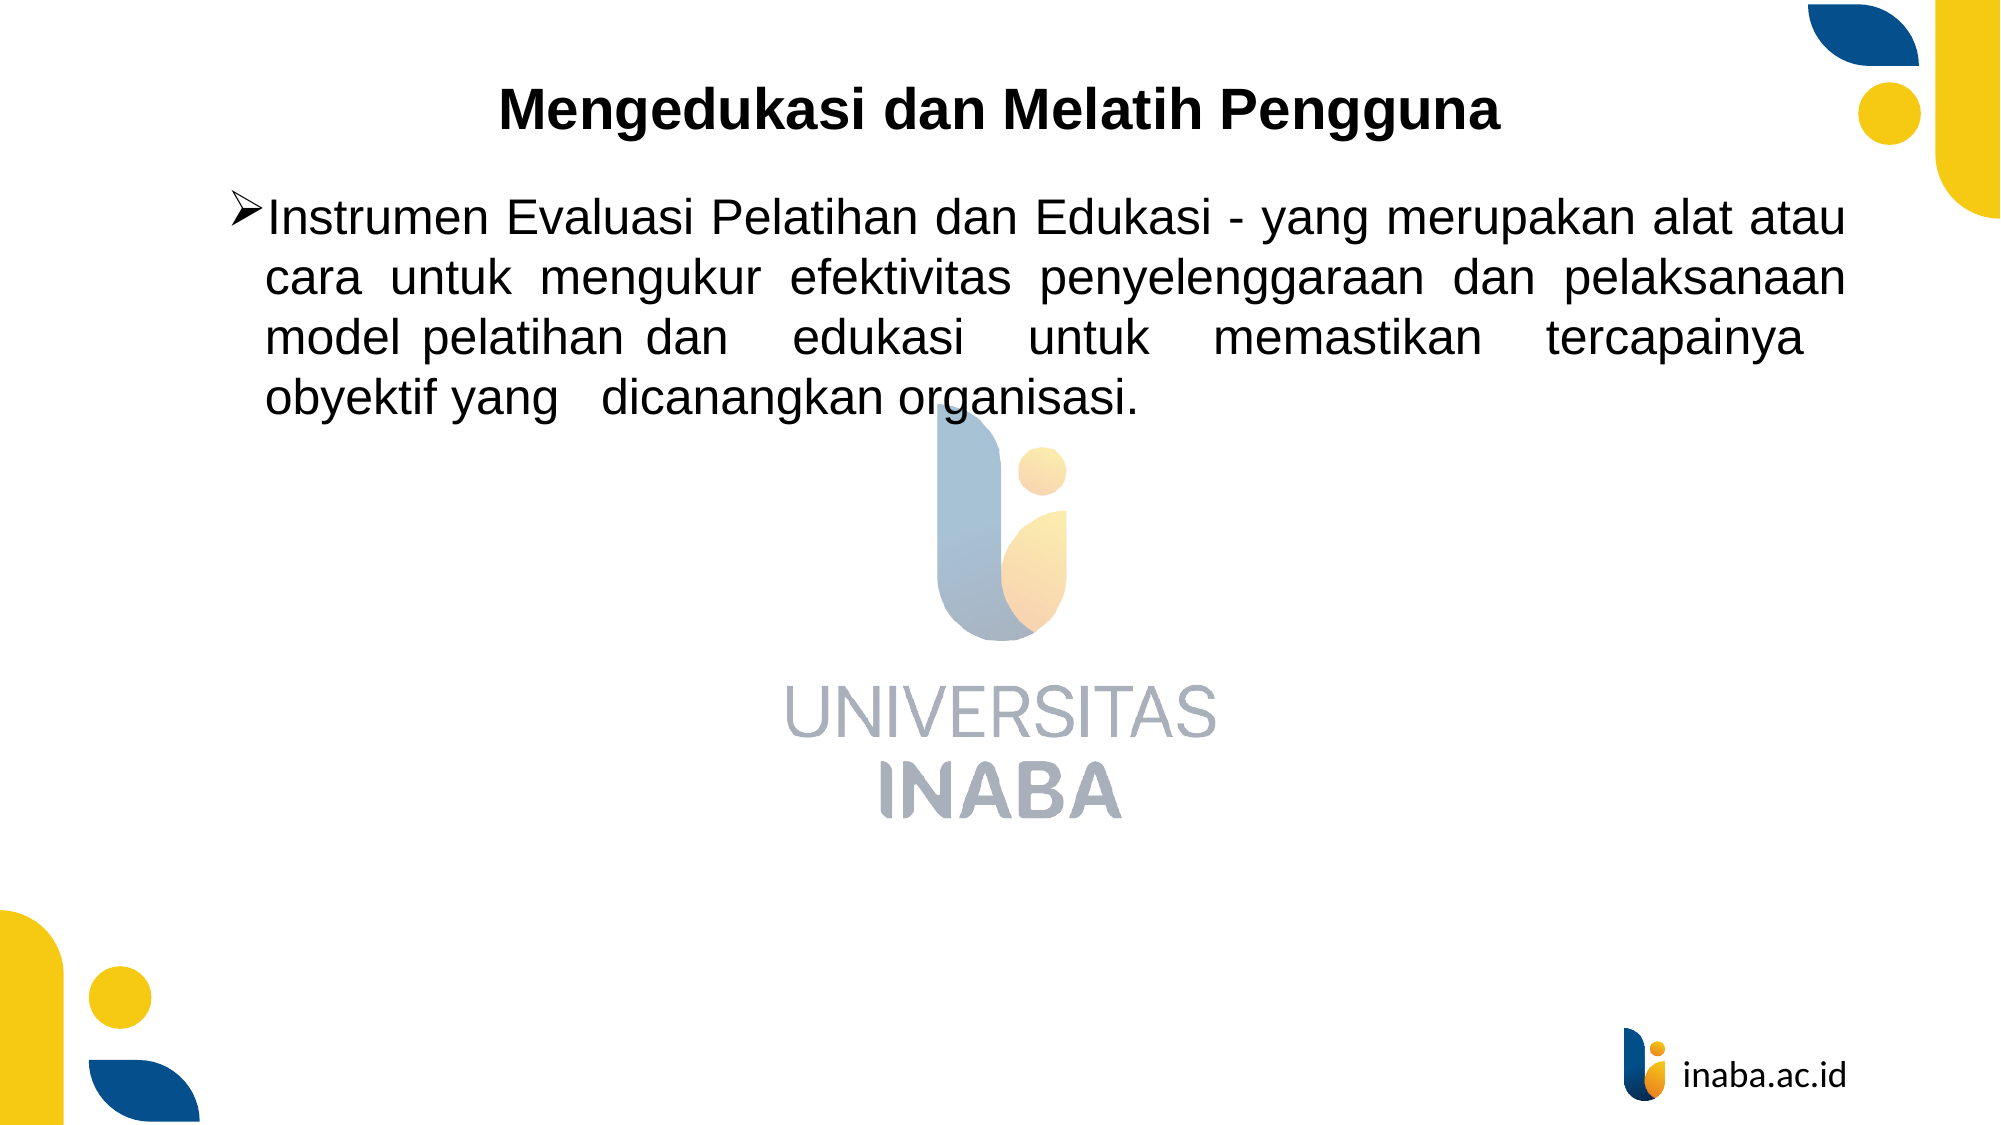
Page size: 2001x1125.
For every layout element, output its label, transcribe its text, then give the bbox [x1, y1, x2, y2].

title Mengedukasi dan Melatih Pengguna [137, 59, 1863, 163]
picture [1624, 1028, 1665, 1101]
list Instrumen Evaluasi Pelatihan dan Edukasi - yang merupakan alat atau cara untuk mengukur efektivitas penyelenggaraan dan pelaksanaan model pelatihan dan edukasi untuk memastikan tercapainya obyektif yang dicanangkan organisasi. [137, 176, 1863, 1014]
